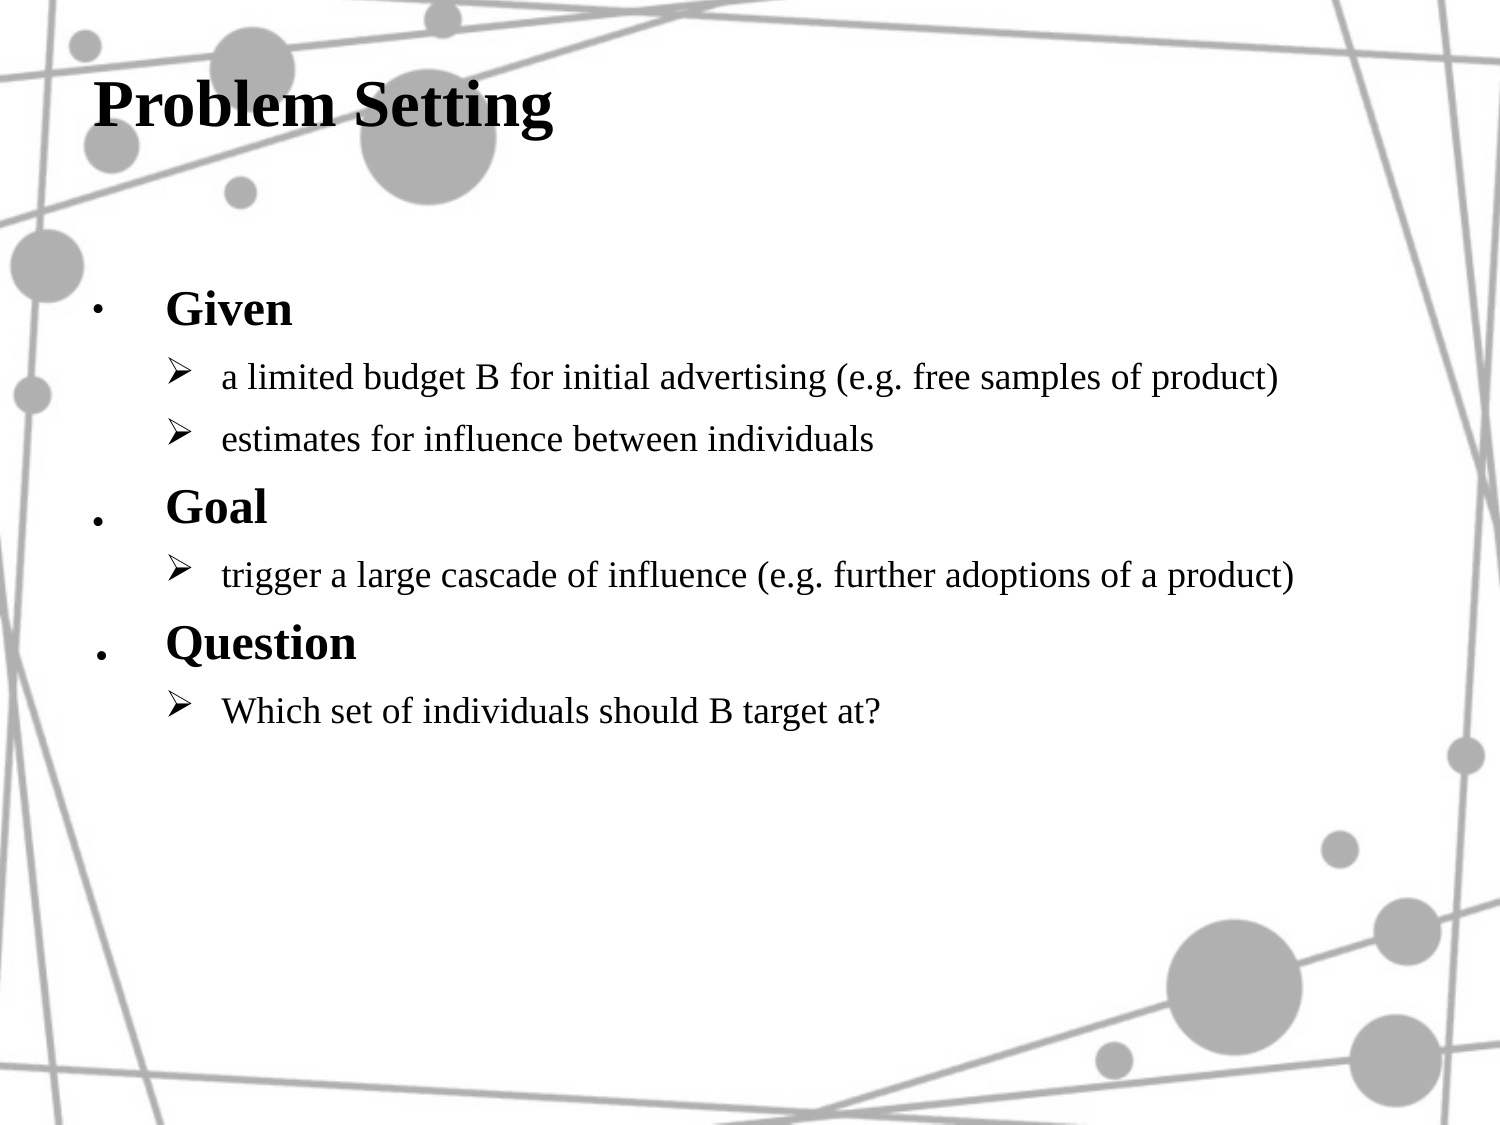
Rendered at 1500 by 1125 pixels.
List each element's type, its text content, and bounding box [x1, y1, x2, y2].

text_box • [91, 500, 101, 550]
text_box Given a limited budget B for initial advertising (e.g. free samples of product) estimates for influence between individuals Goal trigger a large cascade of influence (e.g. further adoptions of a product) Question Which set of individuals should B target at? [149, 275, 1500, 1044]
text_box • [91, 287, 101, 337]
text_box Problem Setting [93, 79, 555, 147]
text_box • [95, 634, 104, 684]
